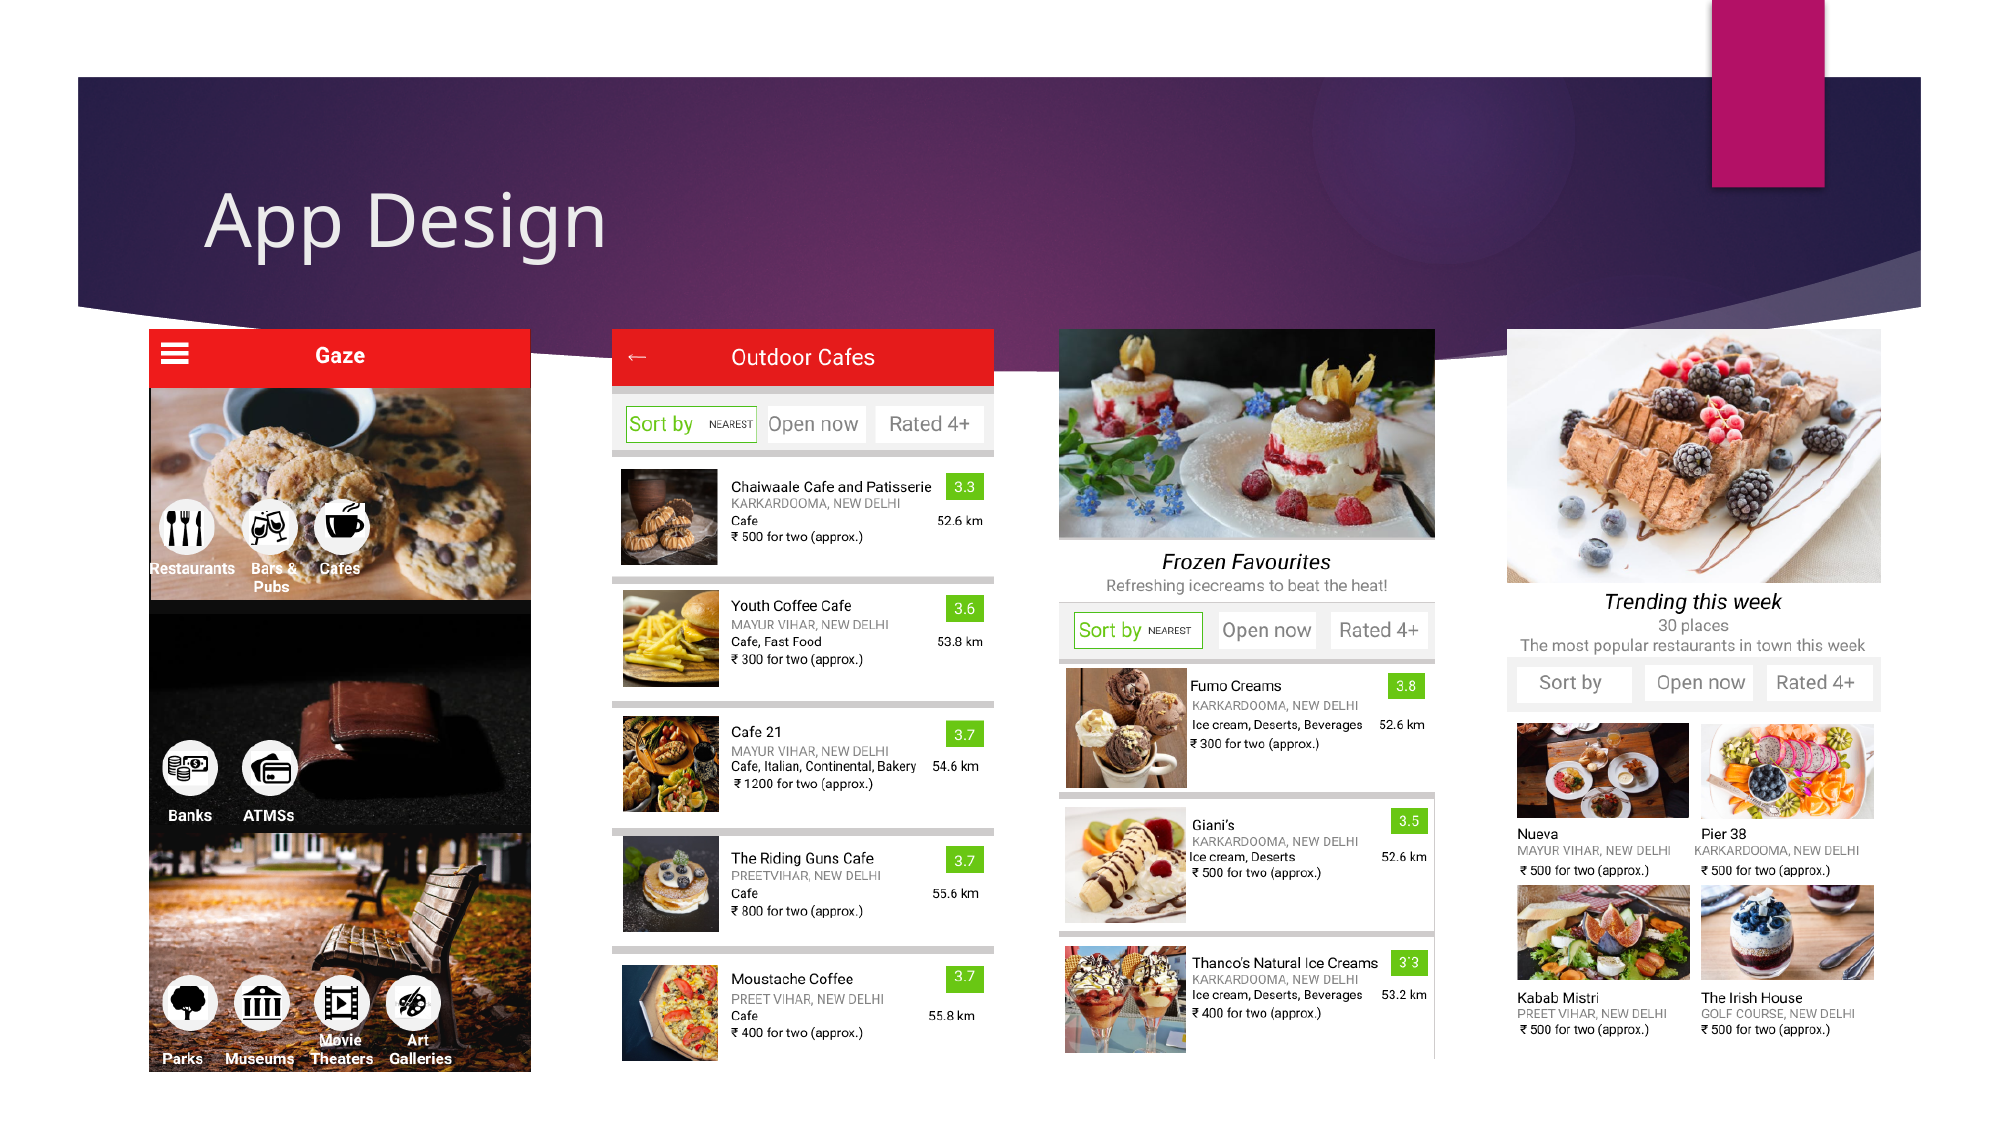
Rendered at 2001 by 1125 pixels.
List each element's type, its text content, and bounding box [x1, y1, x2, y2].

picture [1059, 329, 1435, 1059]
picture [1506, 329, 1881, 1057]
title App Design [189, 159, 1627, 276]
picture [611, 329, 994, 1072]
picture [148, 329, 531, 1072]
